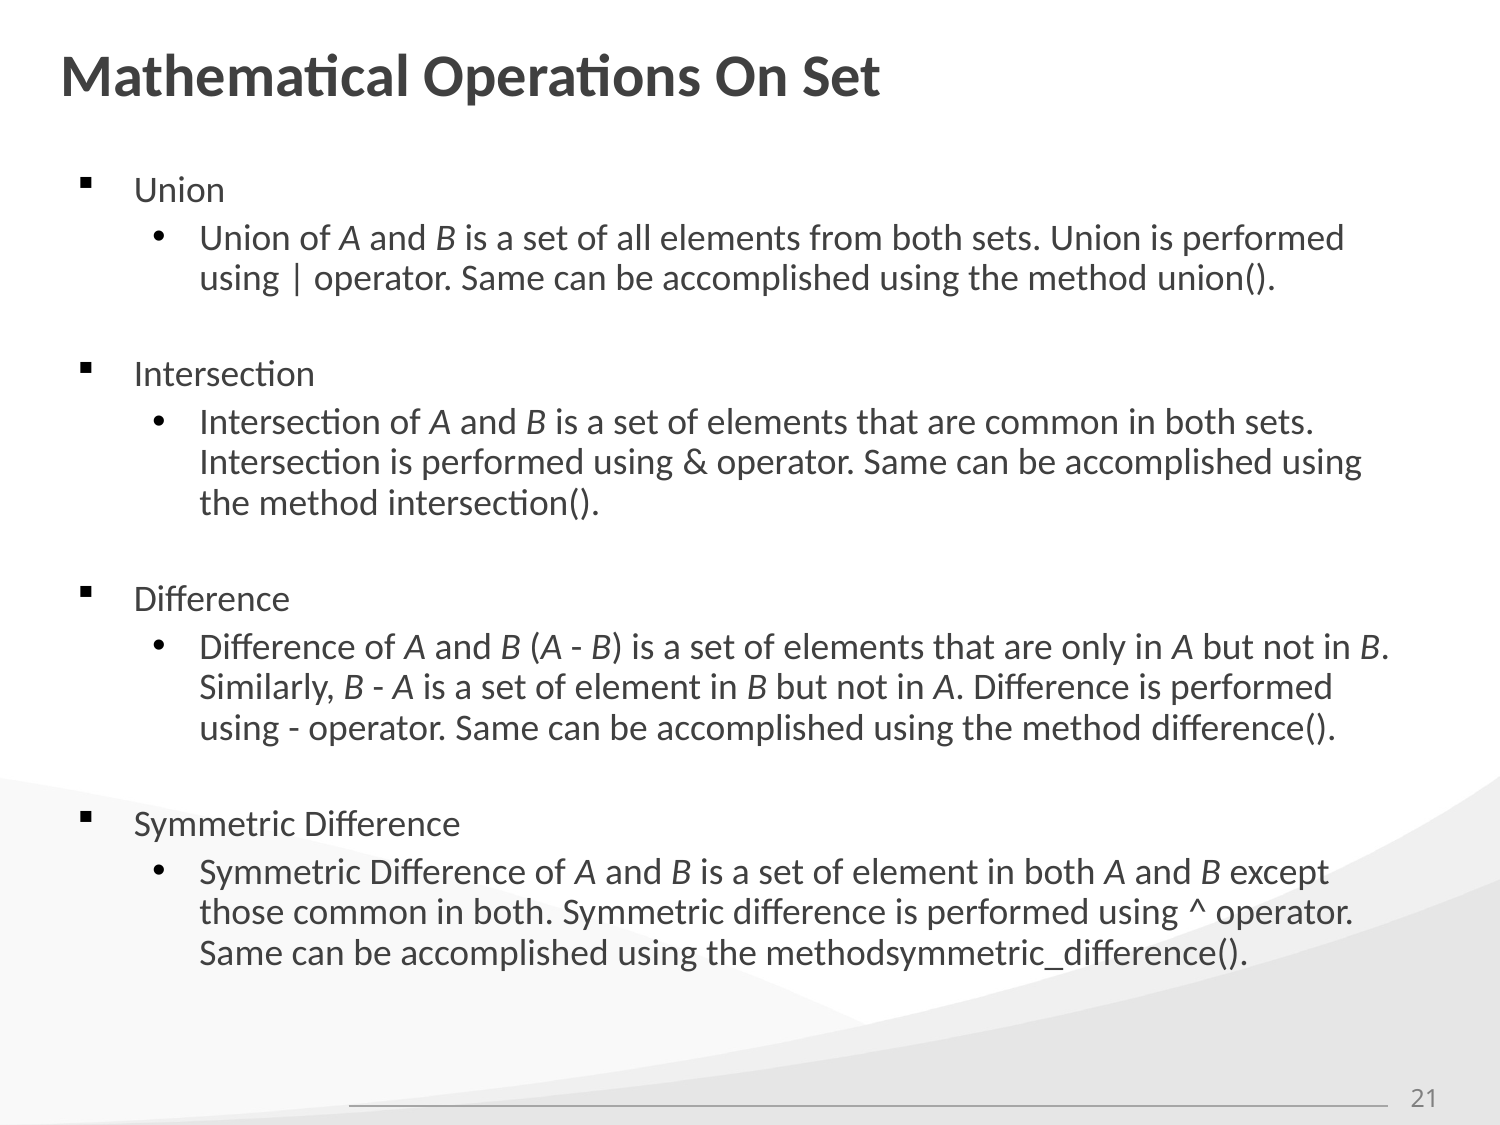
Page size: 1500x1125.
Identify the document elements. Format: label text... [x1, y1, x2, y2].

list Union Union of A and B is a set of all elements from both sets. Union is performed using | operator. Same can be accomplished using the method union(). Intersection Intersection of A and B is a set of elements that are common in both sets. Intersection is performed using & operator. Same can be accomplished using the method intersection(). Difference Difference of A and B (A - B) is a set of elements that are only in A but not in B. Similarly, B - A is a set of element in B but not in A. Difference is performed using - operator. Same can be accomplished using the method difference(). Symmetric Difference Symmetric Difference of A and B is a set of element in both A and B except those common in both. Symmetric difference is performed using ^ operator. Same can be accomplished using the methodsymmetric_difference(). [62, 162, 1413, 975]
title Mathematical Operations On Set [45, 24, 1450, 120]
picture [0, 0, 1500, 1125]
